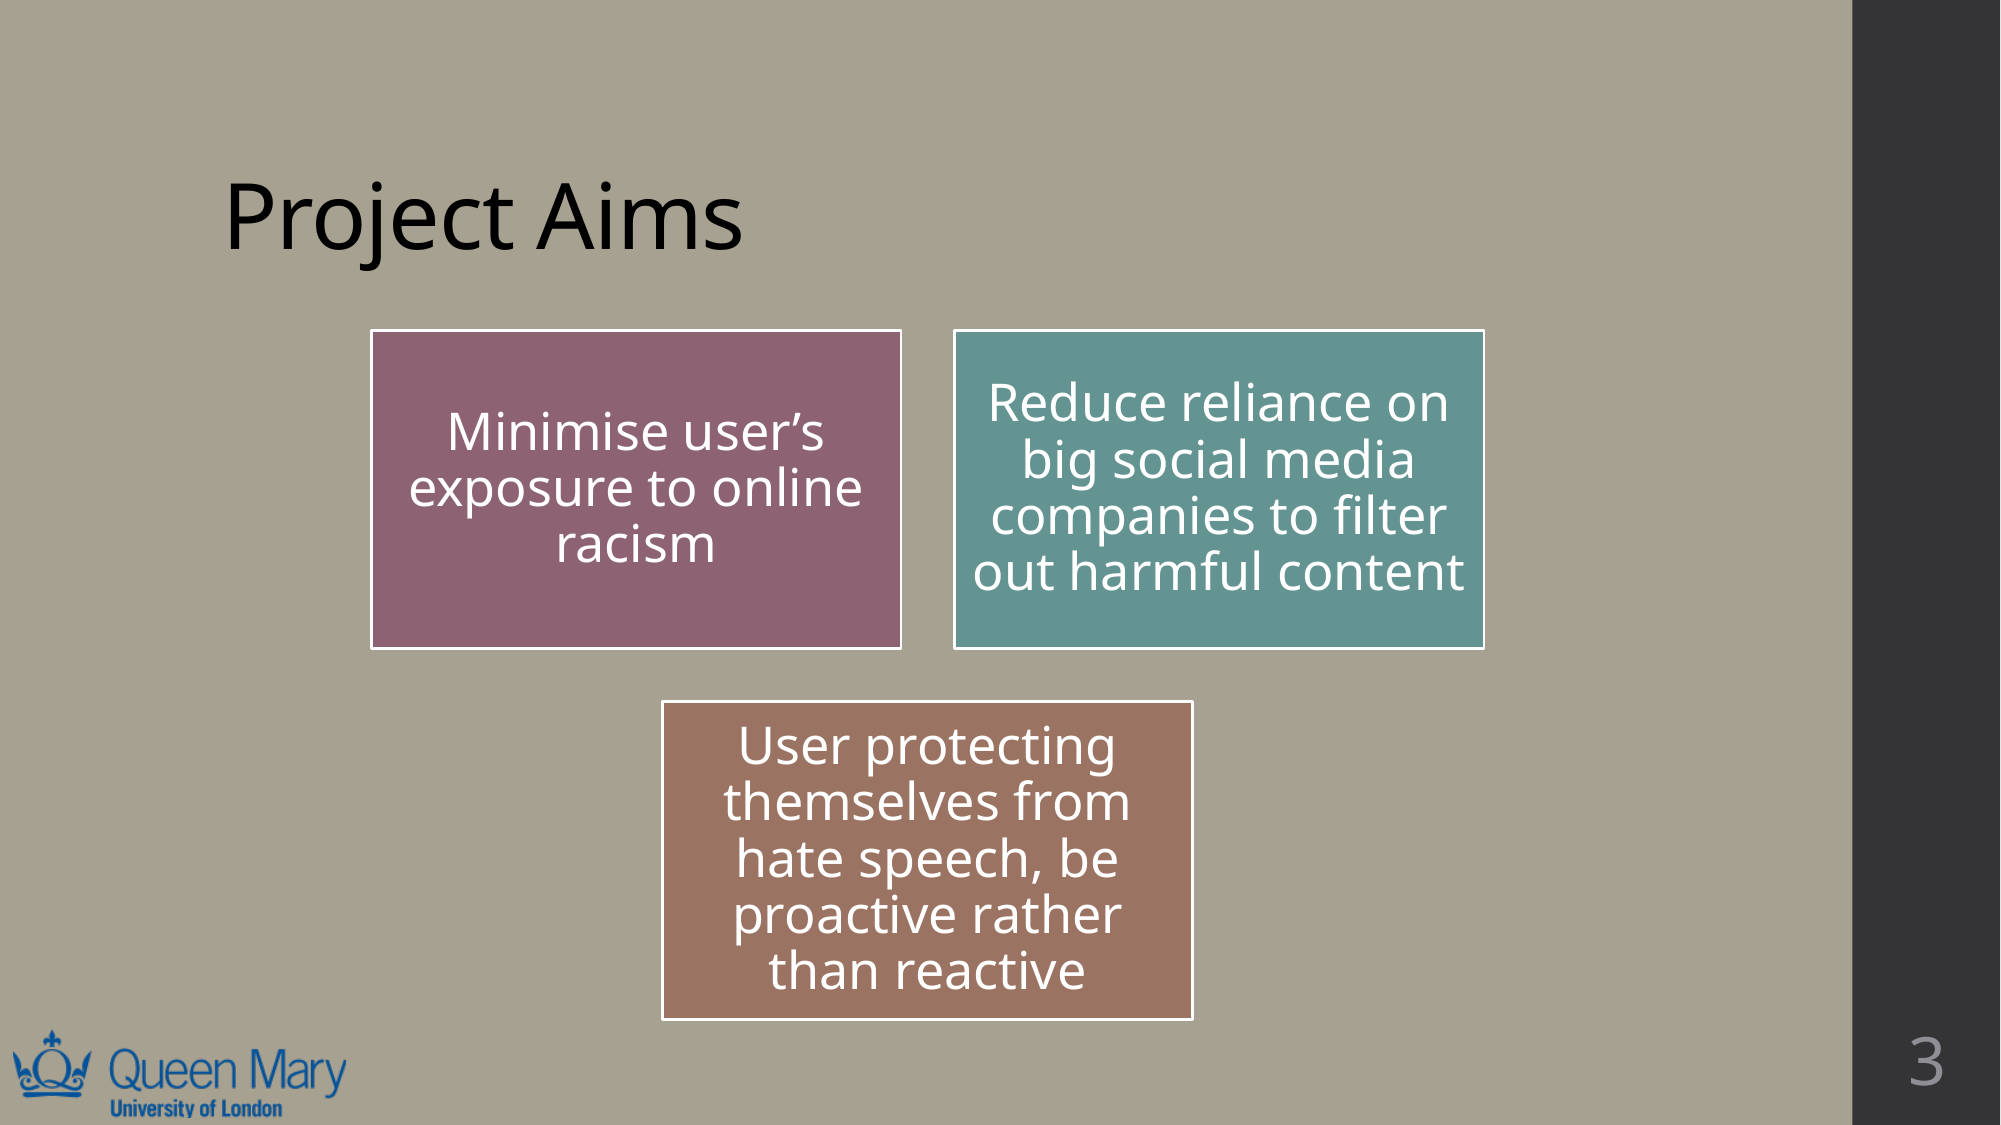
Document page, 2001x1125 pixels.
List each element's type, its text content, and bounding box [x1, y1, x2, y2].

slide_number 3 [1852, 1012, 2000, 1110]
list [206, 329, 1649, 1020]
title Project Aims [206, 60, 1797, 278]
